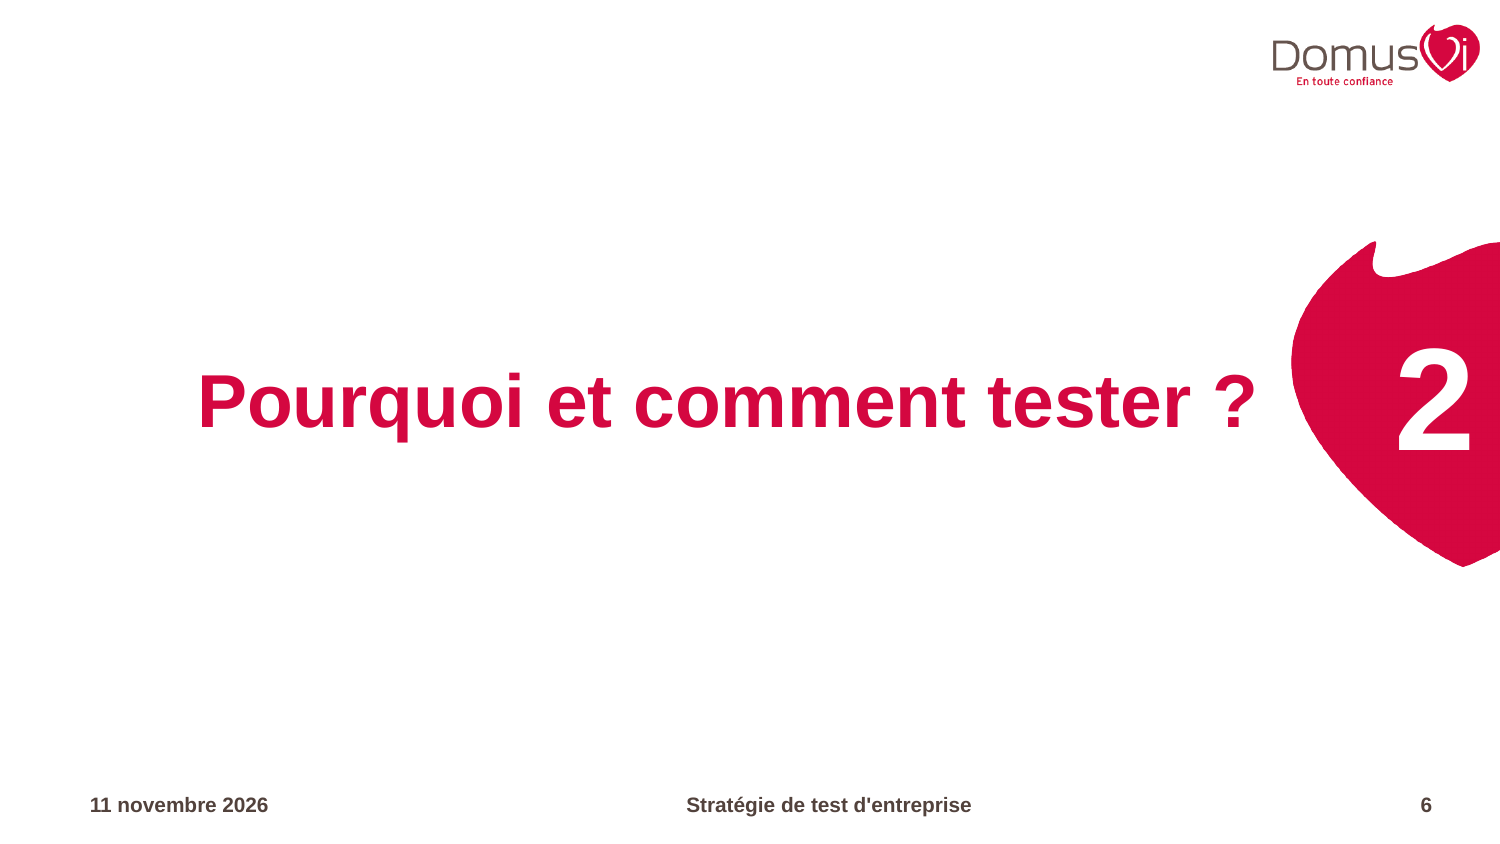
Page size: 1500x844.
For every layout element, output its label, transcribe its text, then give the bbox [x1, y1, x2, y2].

footer Stratégie de test d'entreprise [291, 782, 1367, 827]
slide_number 6 [1369, 782, 1447, 827]
picture [1287, 237, 1500, 571]
text_box 2 [1316, 265, 1476, 541]
title Pourquoi et comment tester ? [75, 266, 1275, 541]
picture [1258, 11, 1493, 100]
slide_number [75, 782, 288, 827]
